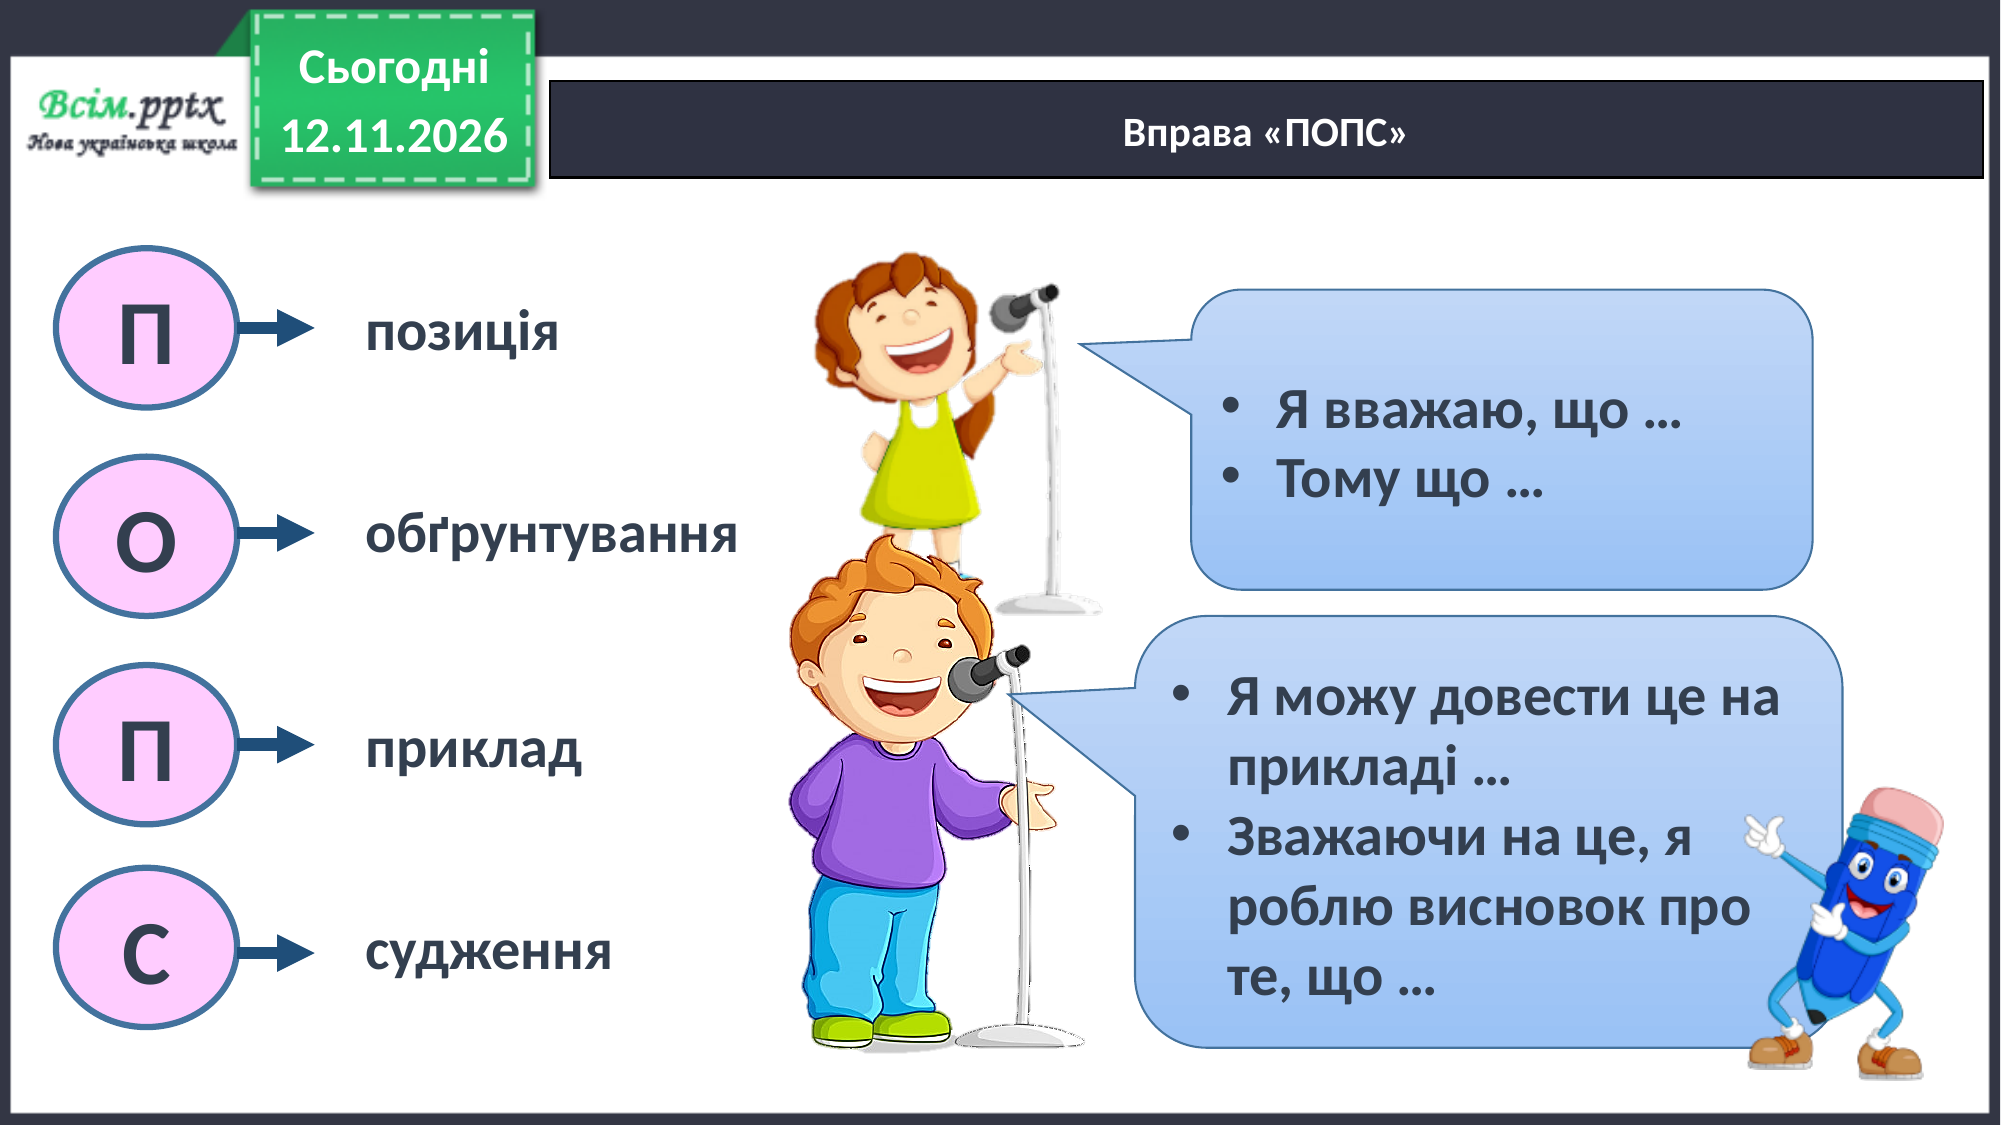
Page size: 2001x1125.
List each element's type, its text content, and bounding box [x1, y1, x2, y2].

text_box приклад [350, 701, 663, 787]
picture [0, 0, 2001, 1125]
text_box Я вважаю, що … Тому що … [1109, 288, 1814, 591]
text_box Вправа «ПОПС» [549, 80, 1984, 179]
text_box 31.01.2022 [263, 101, 524, 164]
text_box П [54, 247, 238, 409]
text_box обґрунтування [351, 486, 758, 572]
text_box С [54, 866, 239, 1029]
text_box позиція [350, 285, 663, 370]
text_box О [54, 455, 239, 617]
text_box Я можу довести це на прикладі … Зважаючи на це, я роблю висновок про те, що … [1109, 614, 1844, 1049]
text_box П [54, 663, 238, 826]
text_box судження [350, 903, 663, 989]
text_box Сьогодні [284, 26, 535, 101]
